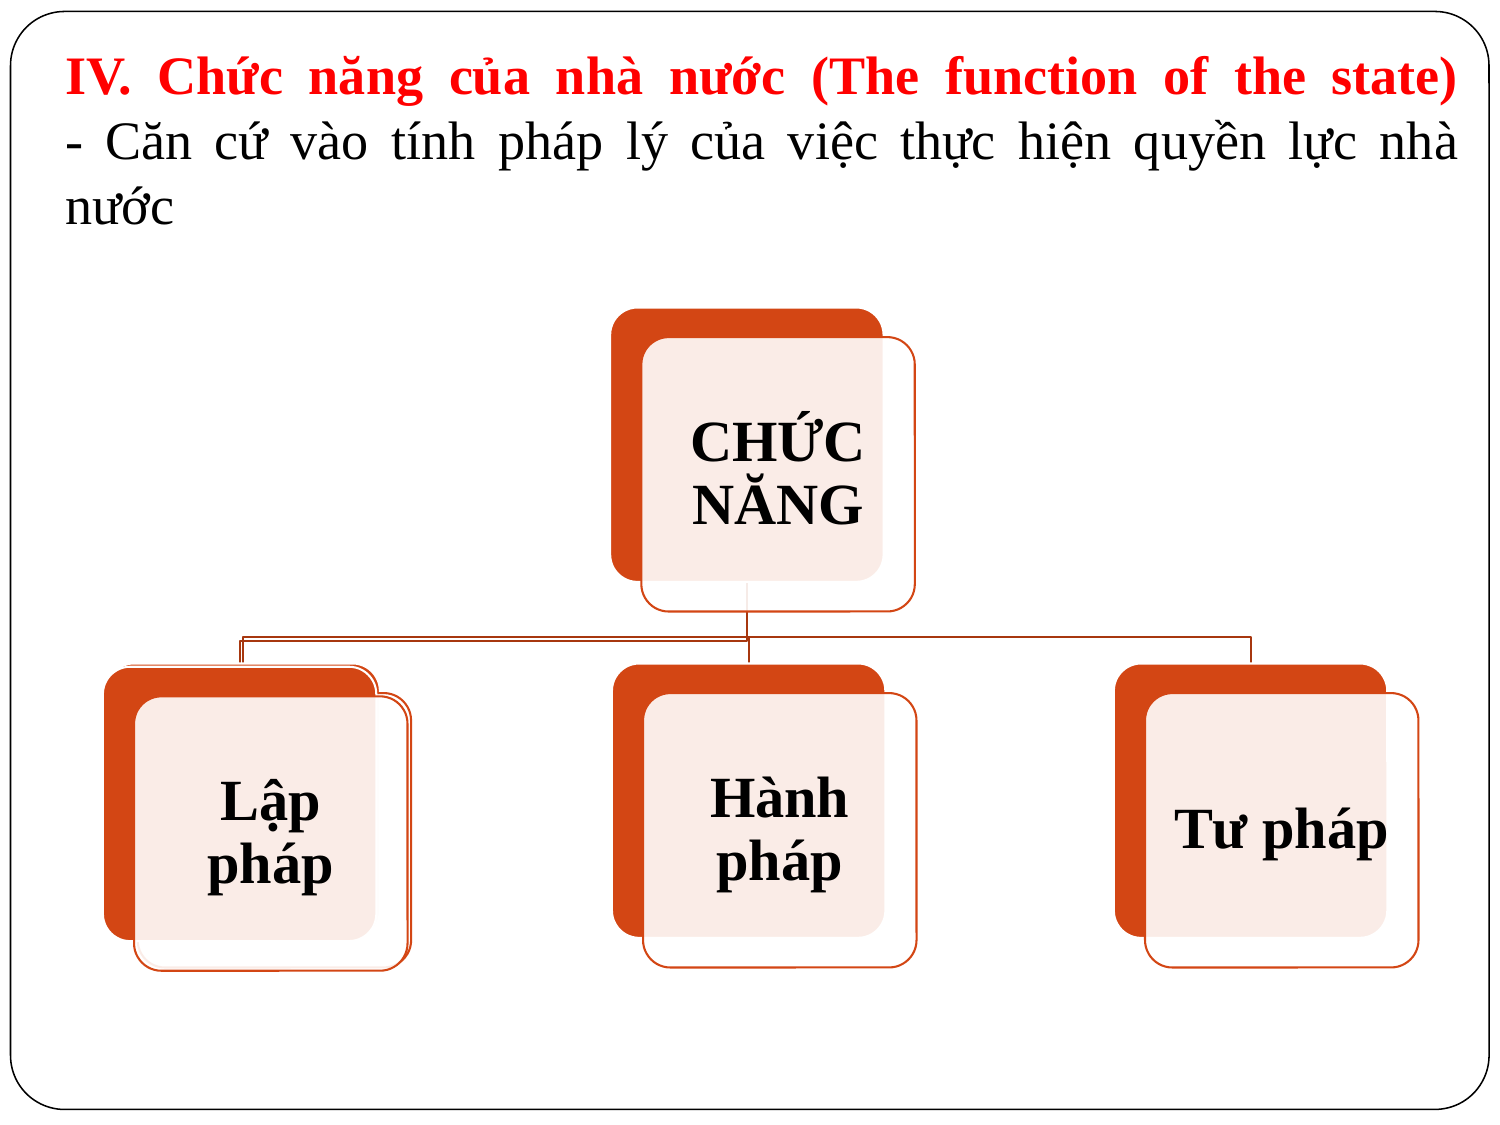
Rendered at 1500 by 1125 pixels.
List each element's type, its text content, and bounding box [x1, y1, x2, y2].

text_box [102, 307, 1419, 971]
title IV. Chức năng của nhà nước (The function of the state) - Căn cứ vào tính pháp lý của việc thực hiện quyền lực nhà nước [50, 37, 1475, 250]
